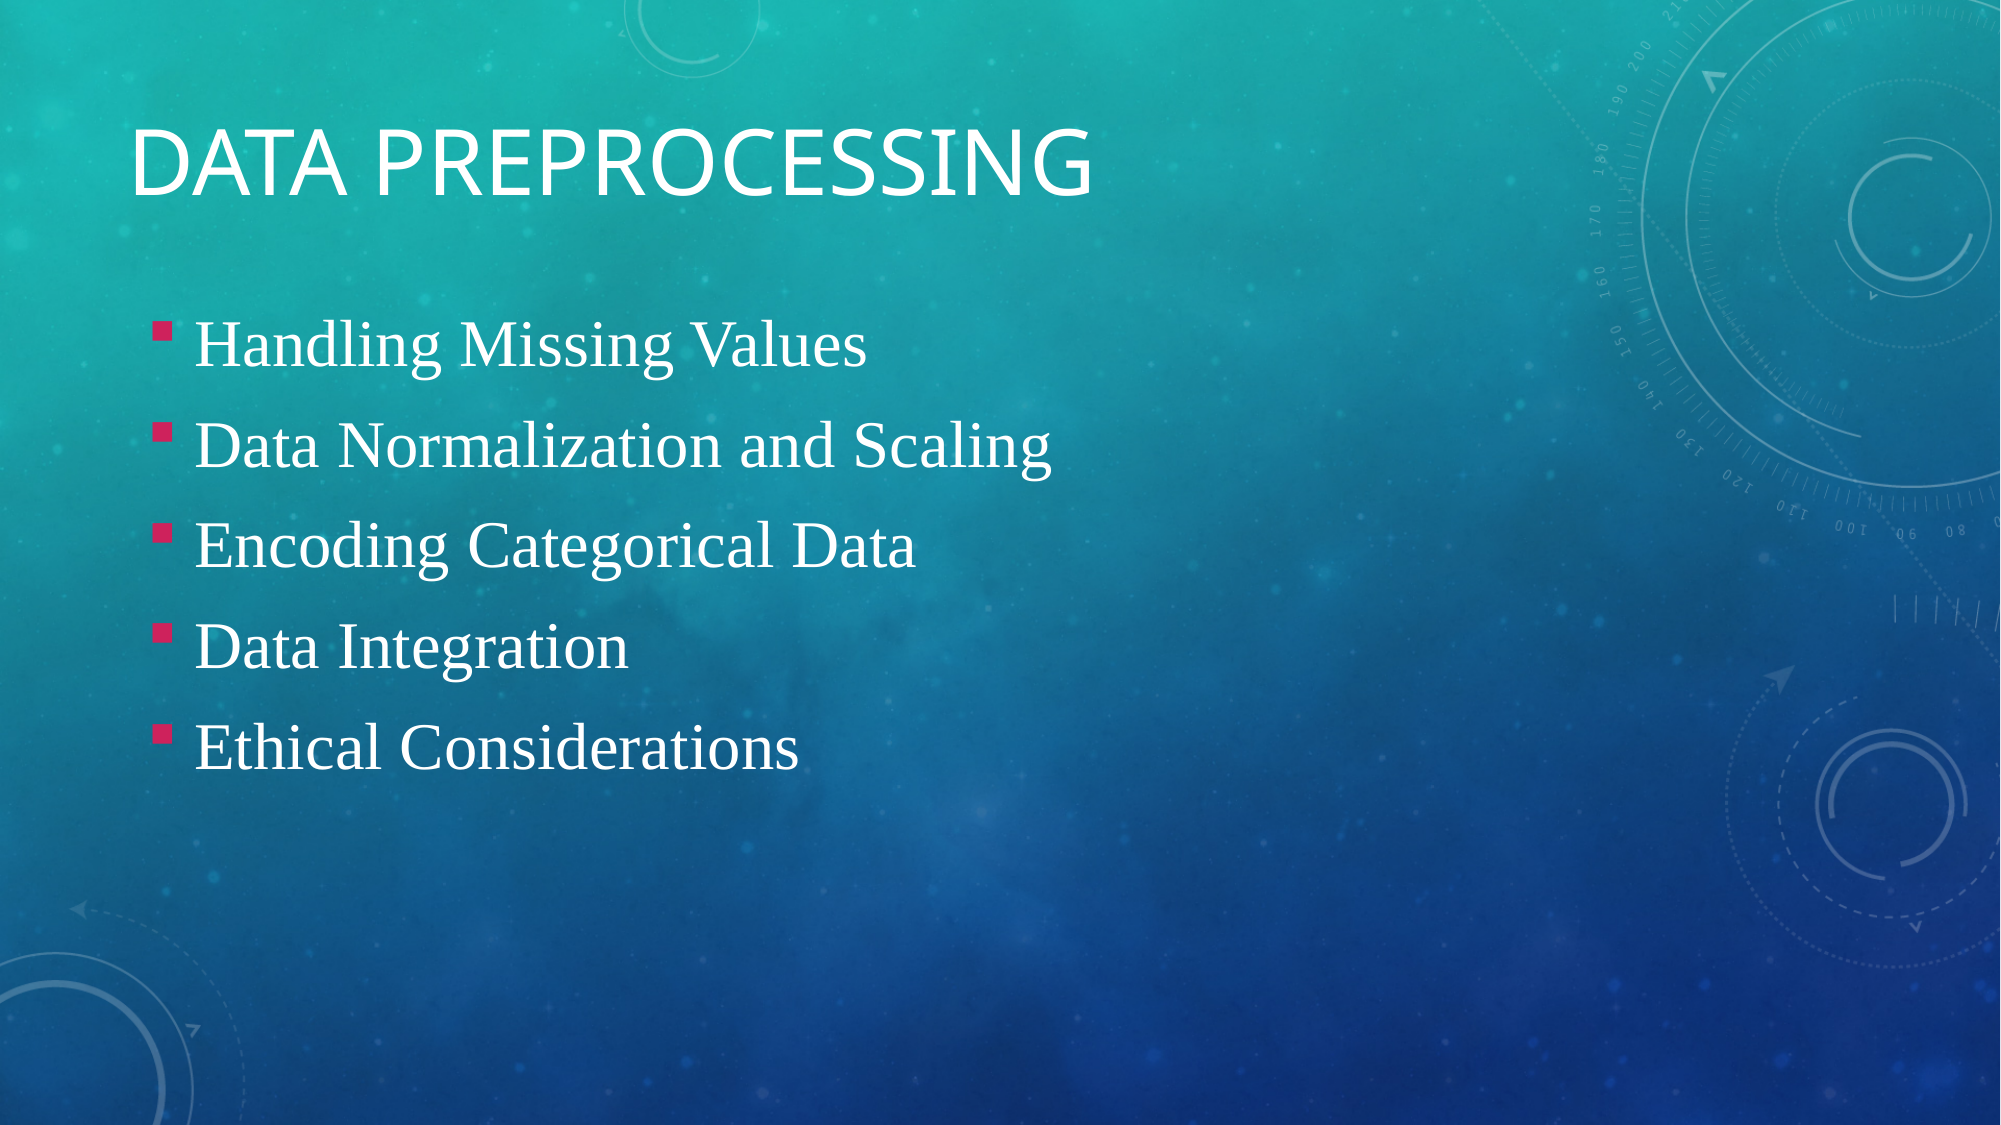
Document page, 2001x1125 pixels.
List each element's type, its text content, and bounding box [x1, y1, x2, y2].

title Data preprocessing [112, 39, 1775, 278]
list Handling Missing Values Data Normalization and Scaling Encoding Categorical Data Data Integration Ethical Considerations [132, 288, 1795, 1062]
picture [0, 0, 2001, 1125]
